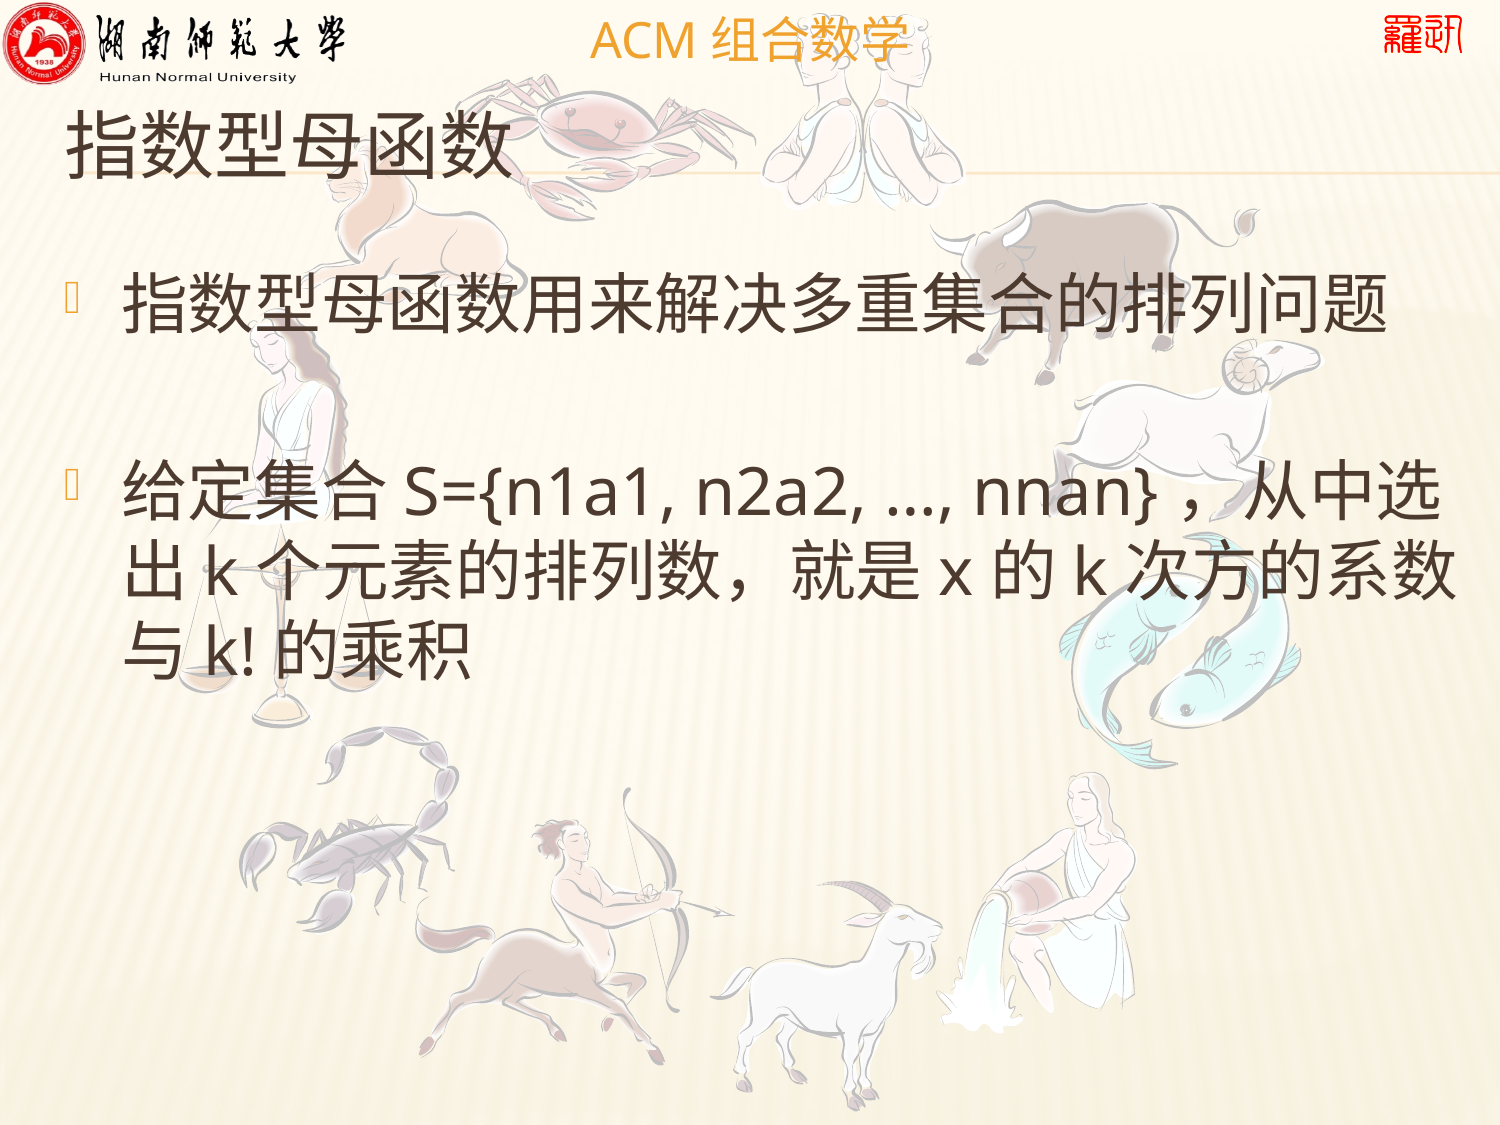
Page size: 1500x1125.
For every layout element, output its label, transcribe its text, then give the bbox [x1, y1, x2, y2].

picture [1343, 0, 1500, 69]
list 指数型母函数用来解决多重集合的排列问题 给定集合S={n1a1, n2a2, …, nnan}，从中选出k个元素的排列数，就是x的k次方的系数与k!的乘积 [50, 254, 1475, 998]
title 指数型母函数 [50, 75, 1475, 213]
picture [0, 0, 348, 86]
